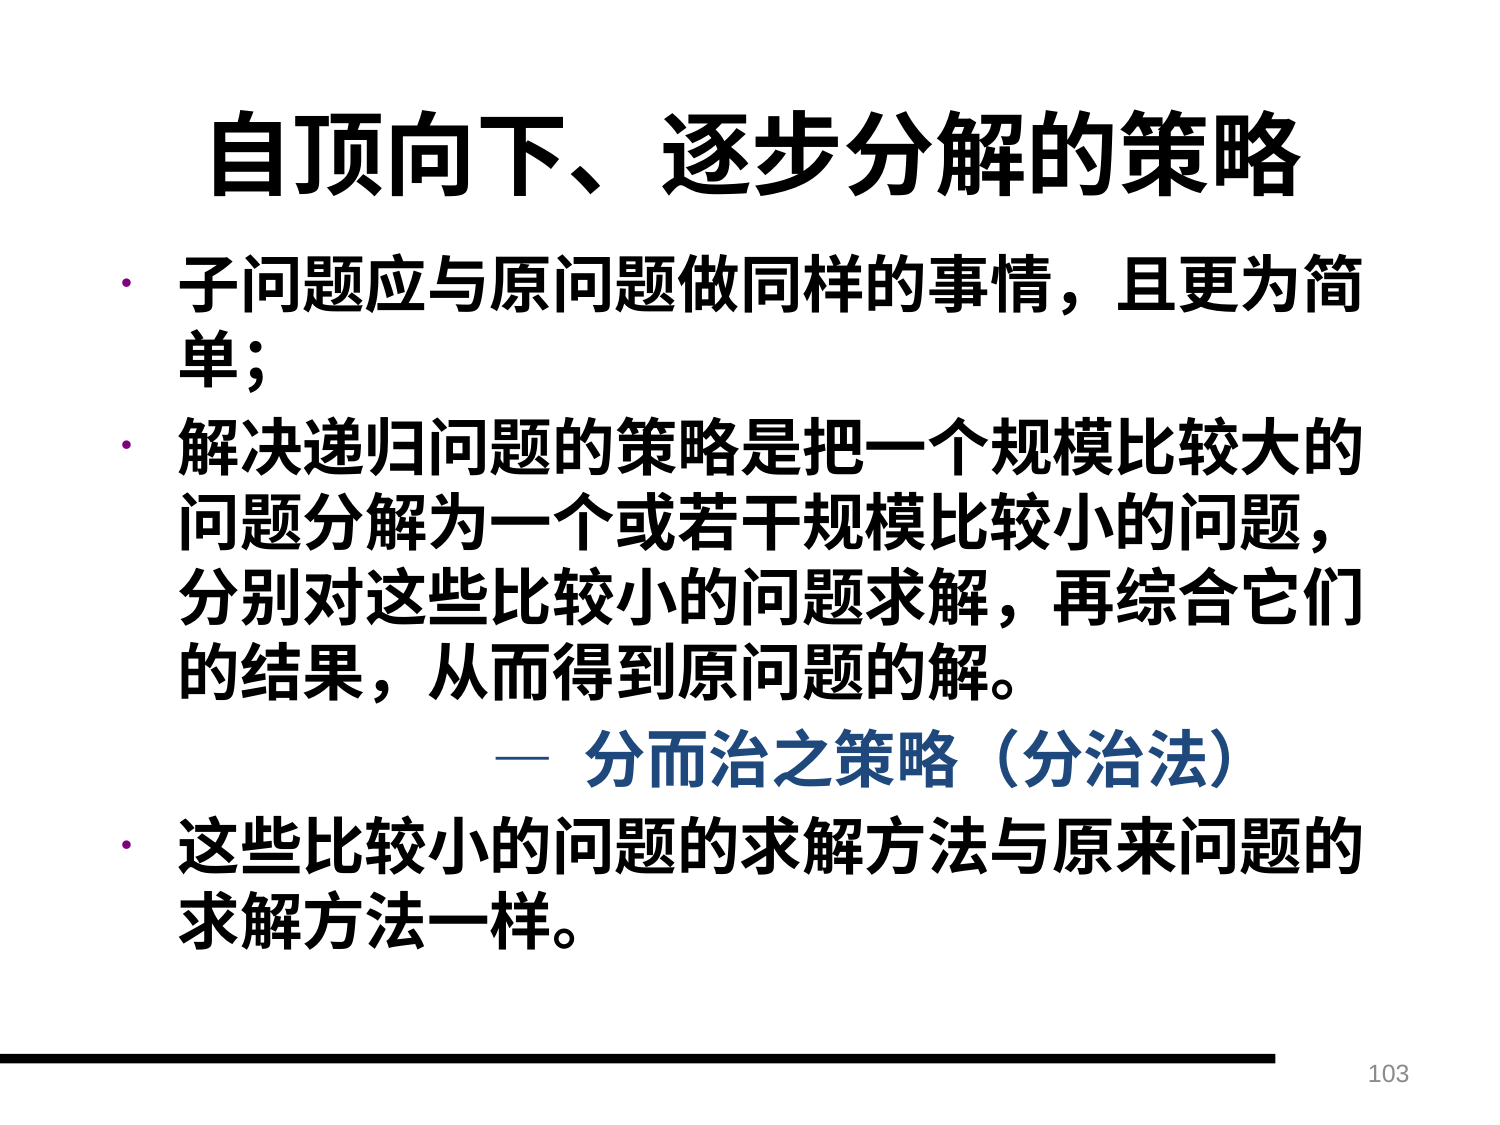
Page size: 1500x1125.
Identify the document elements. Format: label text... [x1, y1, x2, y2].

slide_number 103 [1074, 1042, 1425, 1103]
title 自顶向下、逐步分解的策略 [76, 72, 1427, 232]
list 子问题应与原问题做同样的事情，且更为简单； 解决递归问题的策略是把一个规模比较大的问题分解为一个或若干规模比较小的问题，分别对这些比较小的问题求解，再综合它们的结果，从而得到原问题的解。 — 分而治之策略（分治法） 这些比较小的问题的求解方法与原来问题的求解方法一样。 [106, 237, 1412, 1059]
text_box [104, 112, 1370, 188]
